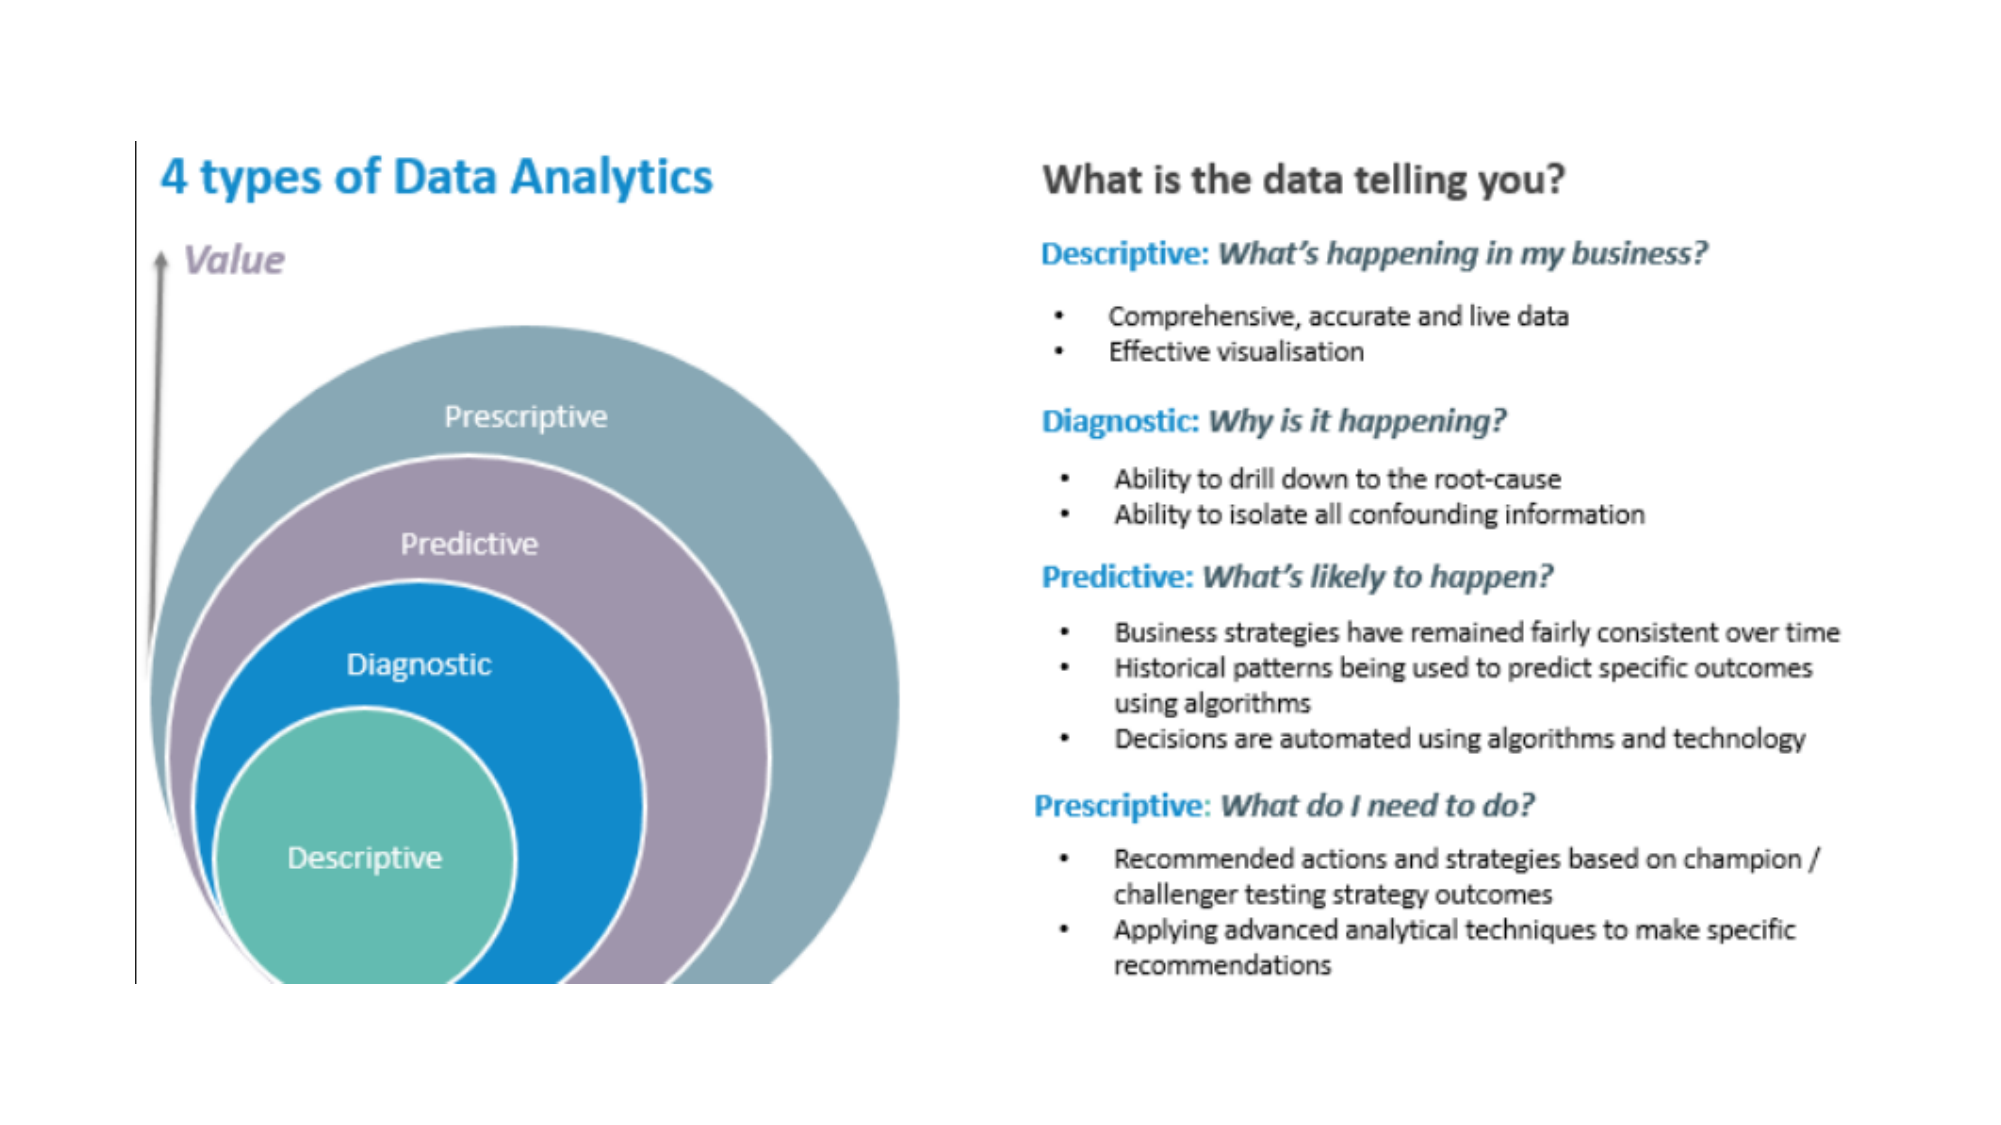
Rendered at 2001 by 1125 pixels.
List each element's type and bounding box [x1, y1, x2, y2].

picture [135, 141, 1865, 984]
